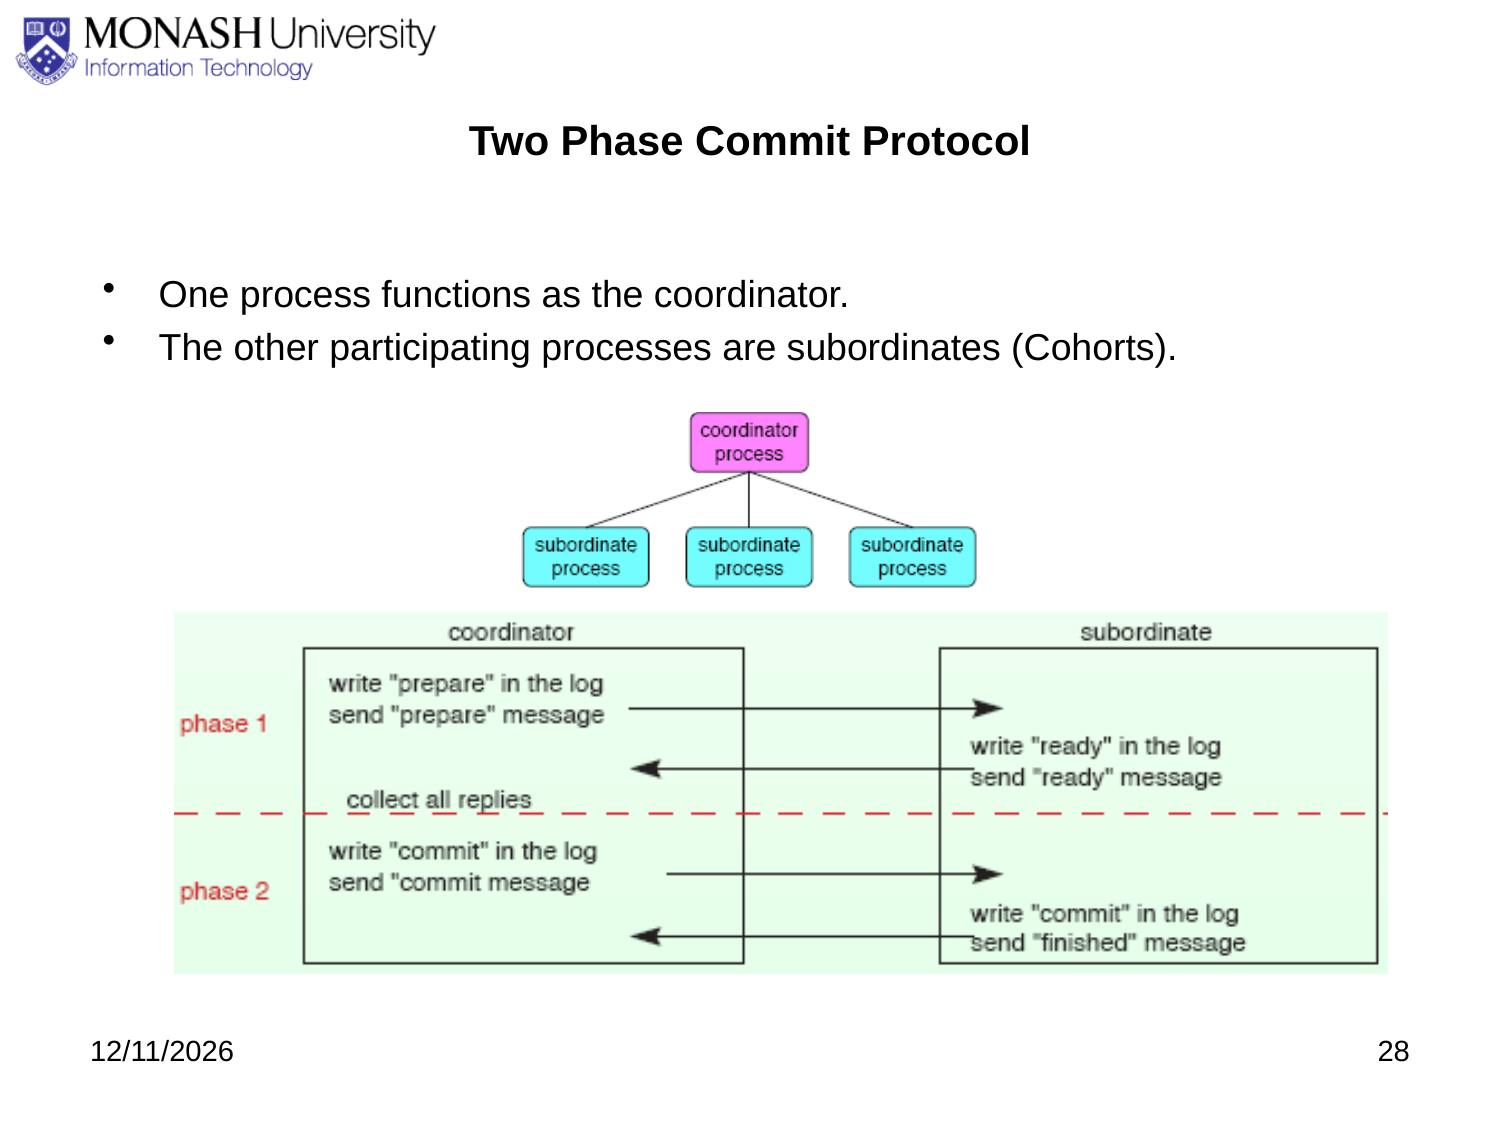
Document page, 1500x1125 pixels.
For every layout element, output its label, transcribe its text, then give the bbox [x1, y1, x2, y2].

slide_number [74, 1024, 426, 1103]
title Two Phase Commit Protocol [75, 45, 1425, 233]
slide_number 28 [1074, 1024, 1426, 1103]
picture [0, 0, 438, 101]
picture [174, 612, 1388, 974]
list One process functions as the coordinator. The other participating processes are subordinates (Cohorts). [87, 262, 1438, 1005]
picture [520, 412, 980, 591]
